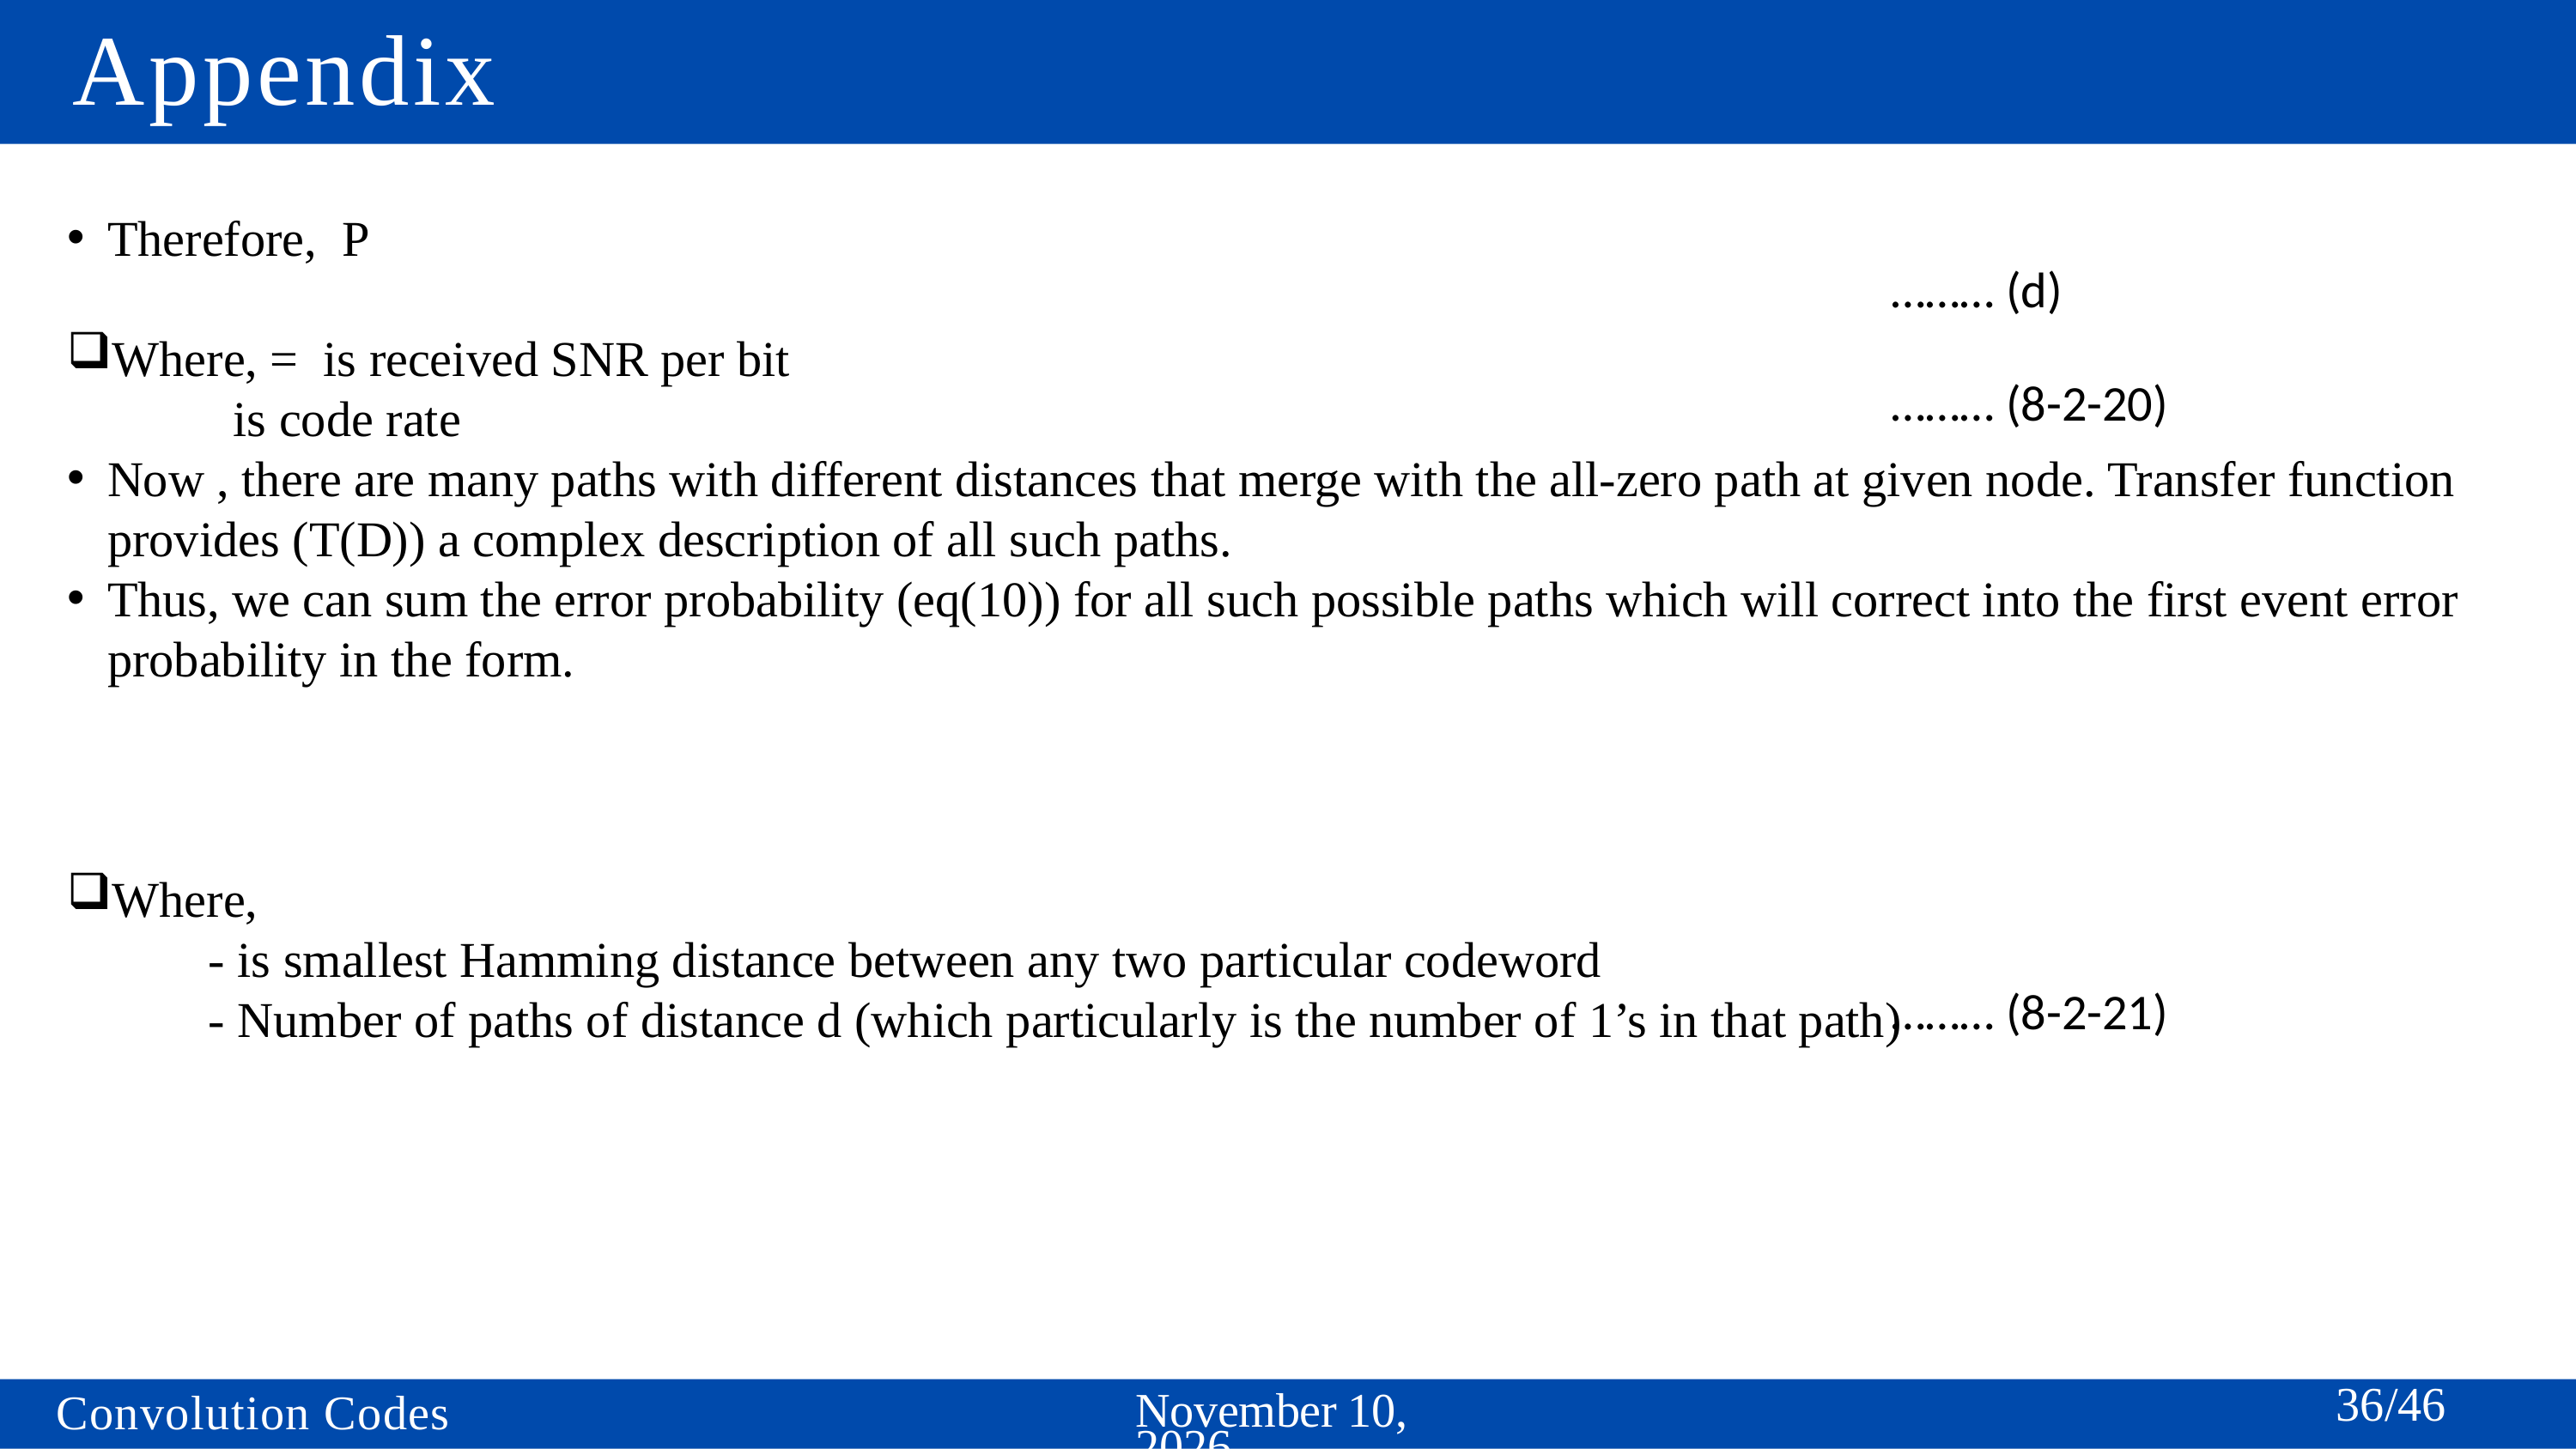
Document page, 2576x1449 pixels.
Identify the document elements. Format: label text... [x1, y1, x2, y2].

text_box ……… (8-2-21) [1878, 973, 2201, 1046]
slide_number 36/46 [2330, 1384, 2449, 1432]
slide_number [1133, 1390, 1442, 1449]
text_box [0, 1379, 2576, 1449]
title Appendix [34, 3, 2501, 247]
footer Convolution Codes [54, 1392, 462, 1449]
text_box ……… (d) [1878, 251, 2118, 324]
text_box ……… (8-2-20) [1878, 365, 2201, 438]
